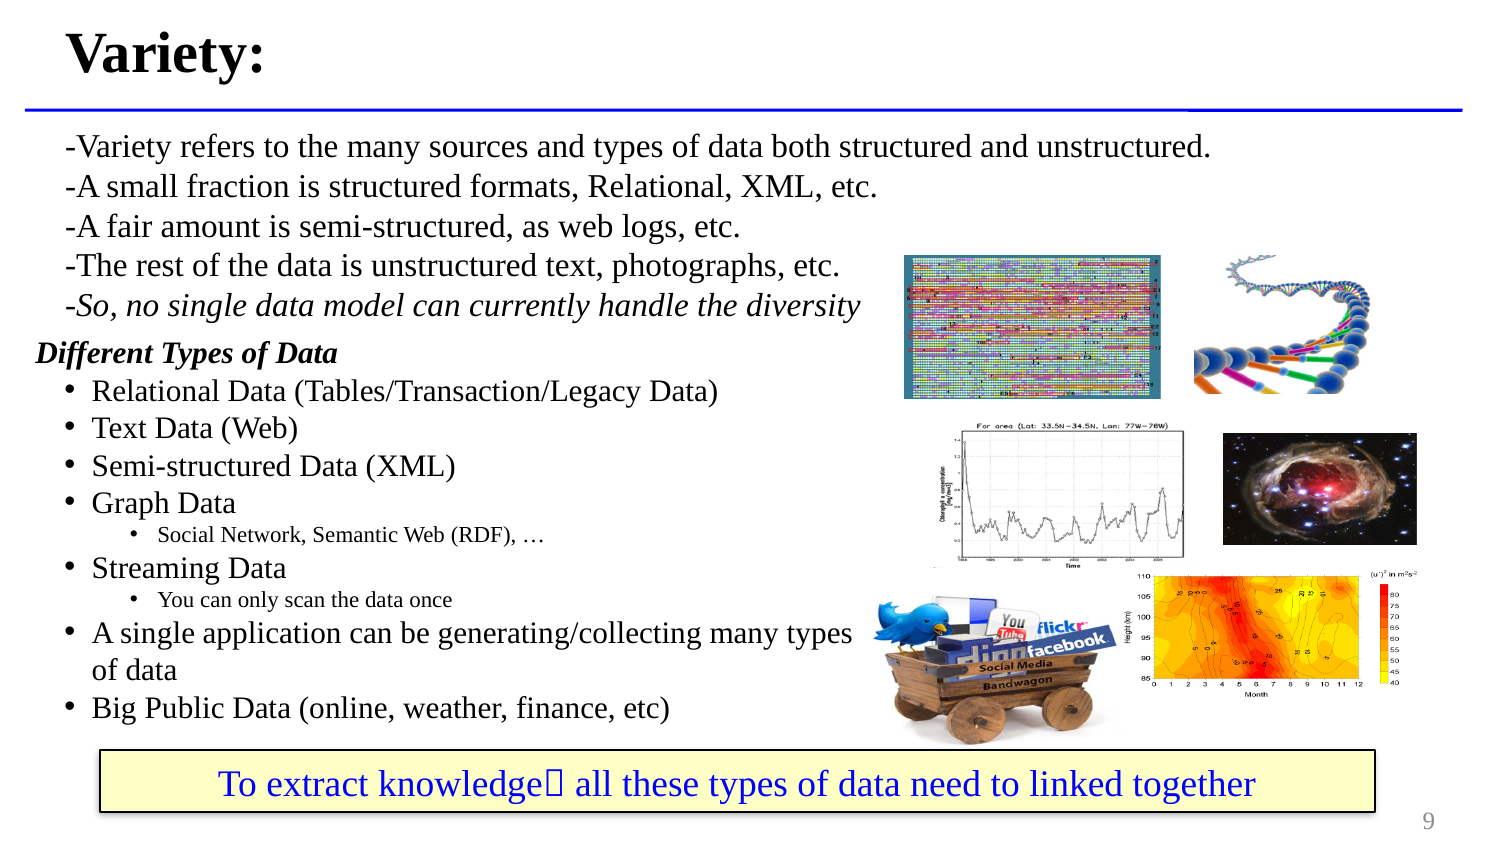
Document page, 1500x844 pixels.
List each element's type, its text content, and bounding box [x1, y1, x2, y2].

title Variety: -Variety refers to the many sources and types of data both structured and unstructured. -A small fraction is structured formats, Relational, XML, etc. -A fair amount is semi-structured, as web logs, etc. -The rest of the data is unstructured text, photographs, etc. -So, no single data model can currently handle the diversity [50, 75, 1400, 110]
picture [1223, 433, 1417, 545]
list Different Types of Data Relational Data (Tables/Transaction/Legacy Data) Text Data (Web) Semi-structured Data (XML) Graph Data Social Network, Semantic Web (RDF), … Streaming Data You can only scan the data once A single application can be generating/collecting many types of data Big Public Data (online, weather, finance, etc) [20, 324, 888, 747]
picture [904, 254, 1161, 400]
picture [1194, 254, 1380, 394]
slide_number 9 [1100, 796, 1450, 842]
picture [871, 419, 1417, 747]
text_box To extract knowledge all these types of data need to linked together [99, 749, 1376, 813]
title Variety: -Variety refers to the many sources and types of data both structured and unstructured. -A small fraction is structured formats, Relational, XML, etc. -A fair amount is semi-structured, as web logs, etc. -The rest of the data is unstructured text, photographs, etc. -So, no single data model can currently handle the diversity [50, 111, 1400, 263]
